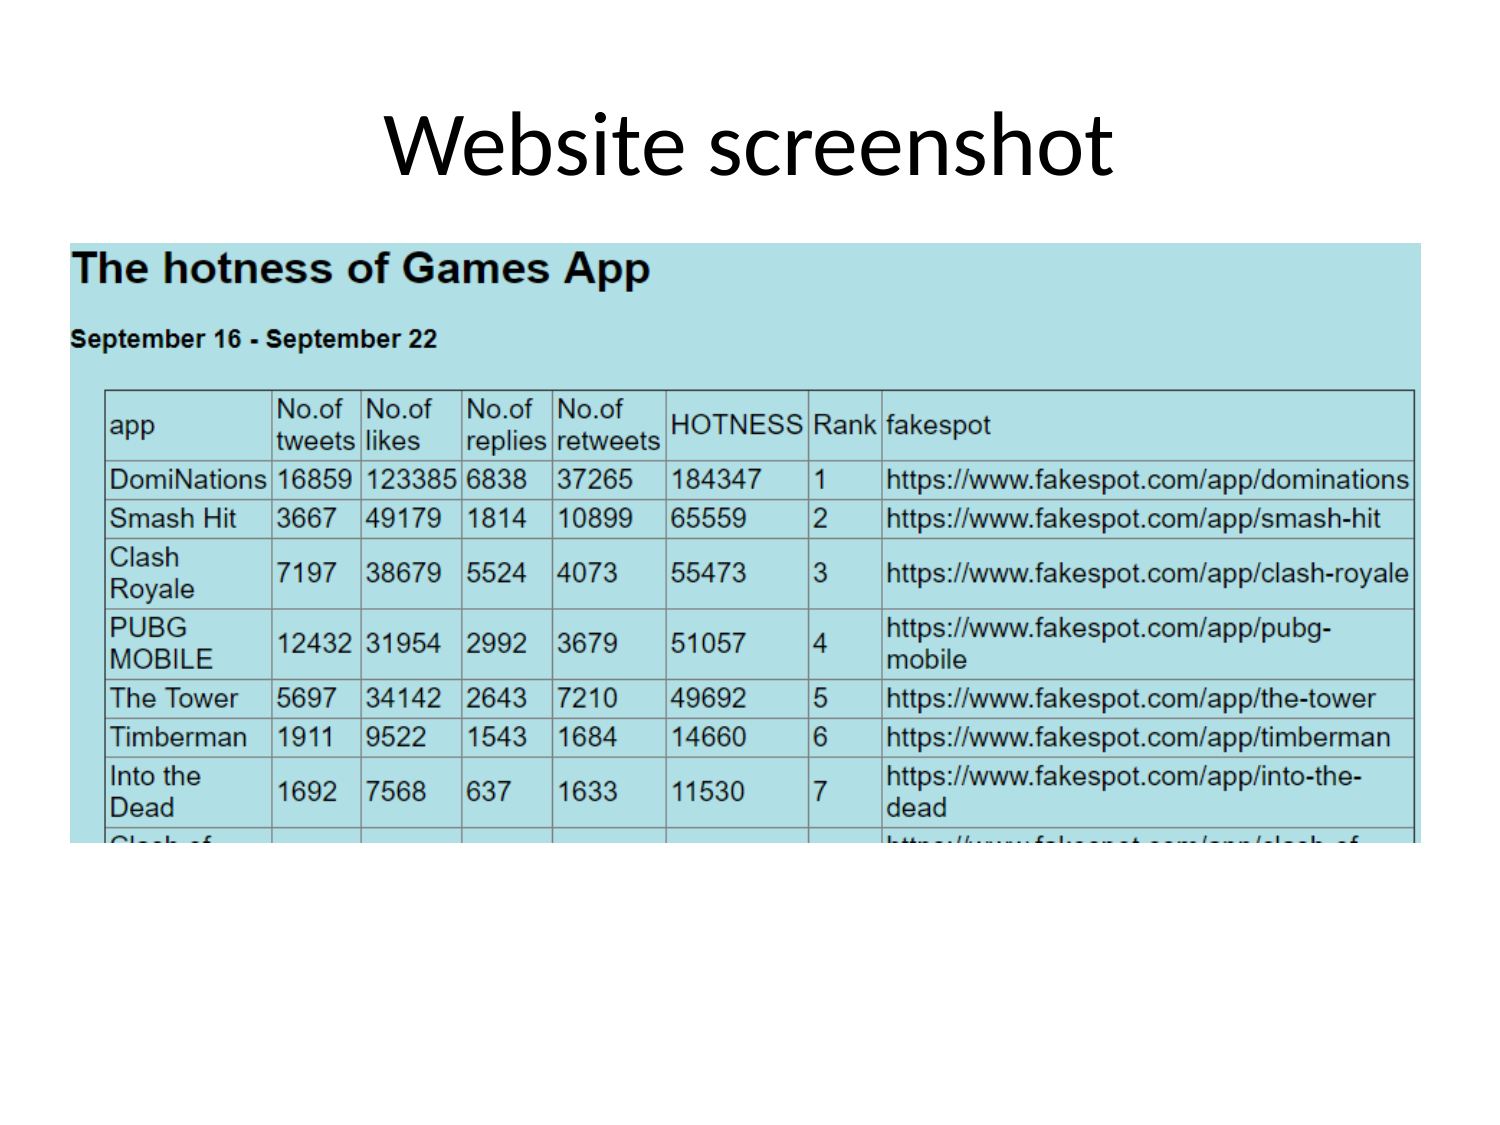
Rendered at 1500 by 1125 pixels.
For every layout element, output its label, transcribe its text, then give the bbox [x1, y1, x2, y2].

title Website screenshot [75, 45, 1425, 233]
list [70, 243, 1422, 844]
